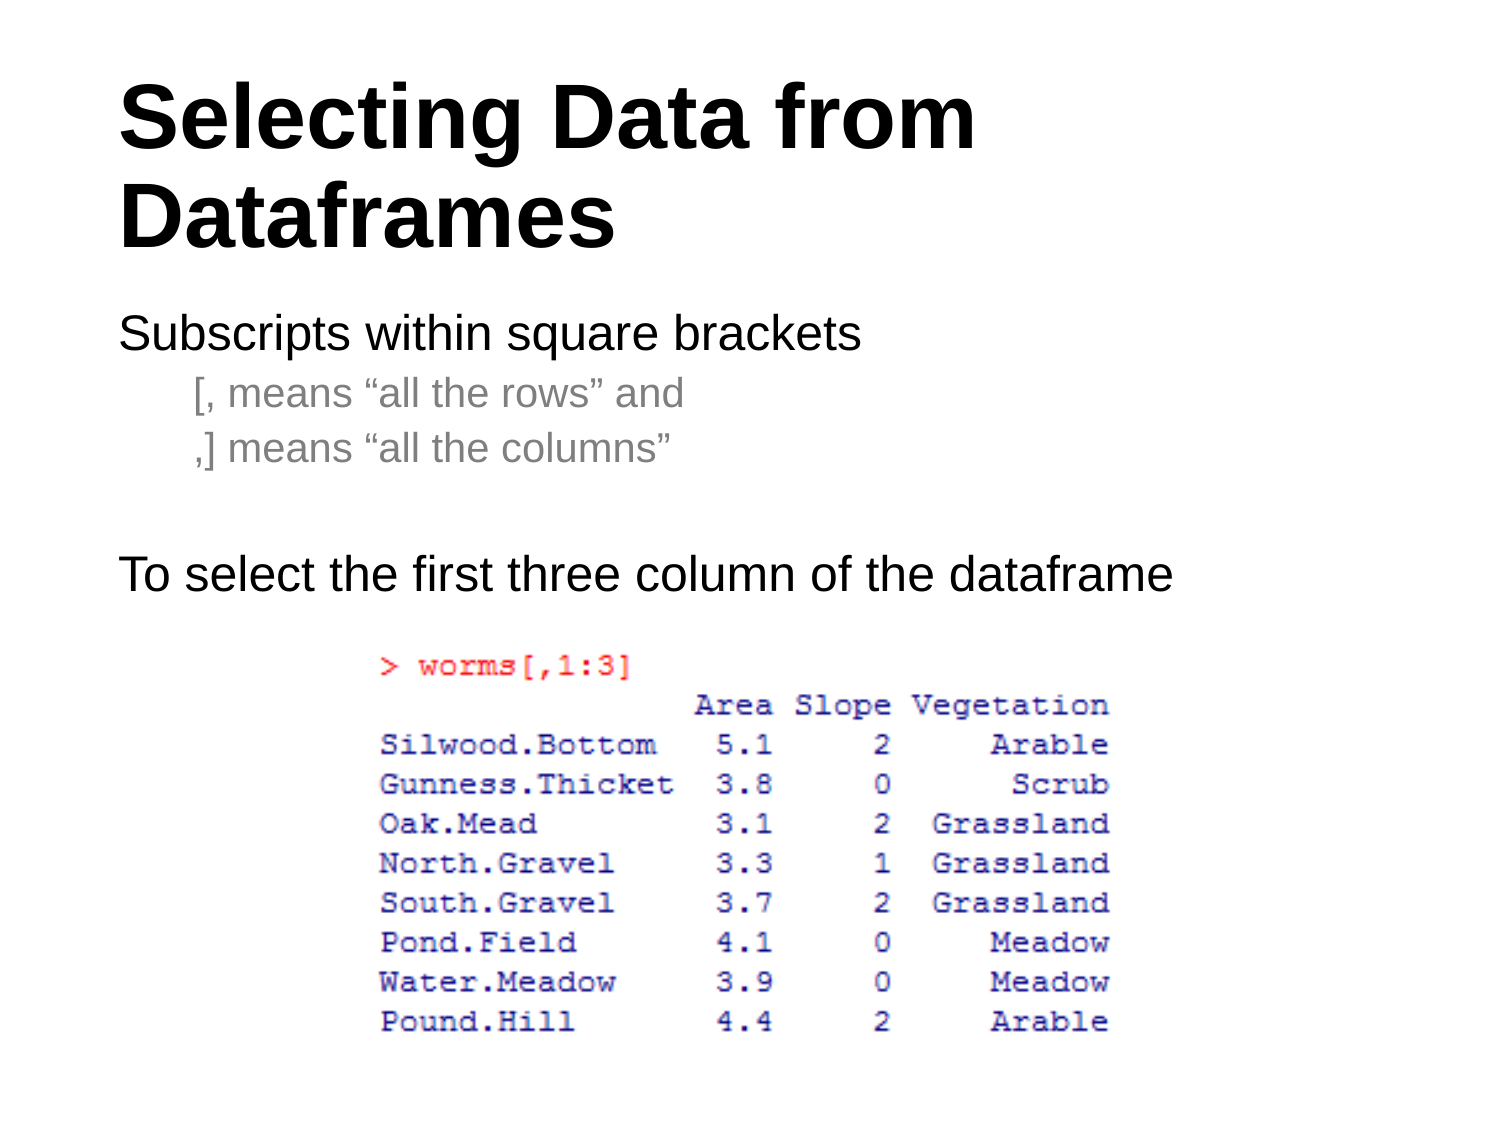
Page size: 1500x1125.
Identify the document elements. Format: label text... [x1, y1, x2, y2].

title Selecting Data from Dataframes [103, 59, 1397, 278]
list Subscripts within square brackets [, means “all the rows” and ,] means “all the columns” To select the first three column of the dataframe [103, 299, 1397, 1014]
picture [370, 646, 1130, 1049]
